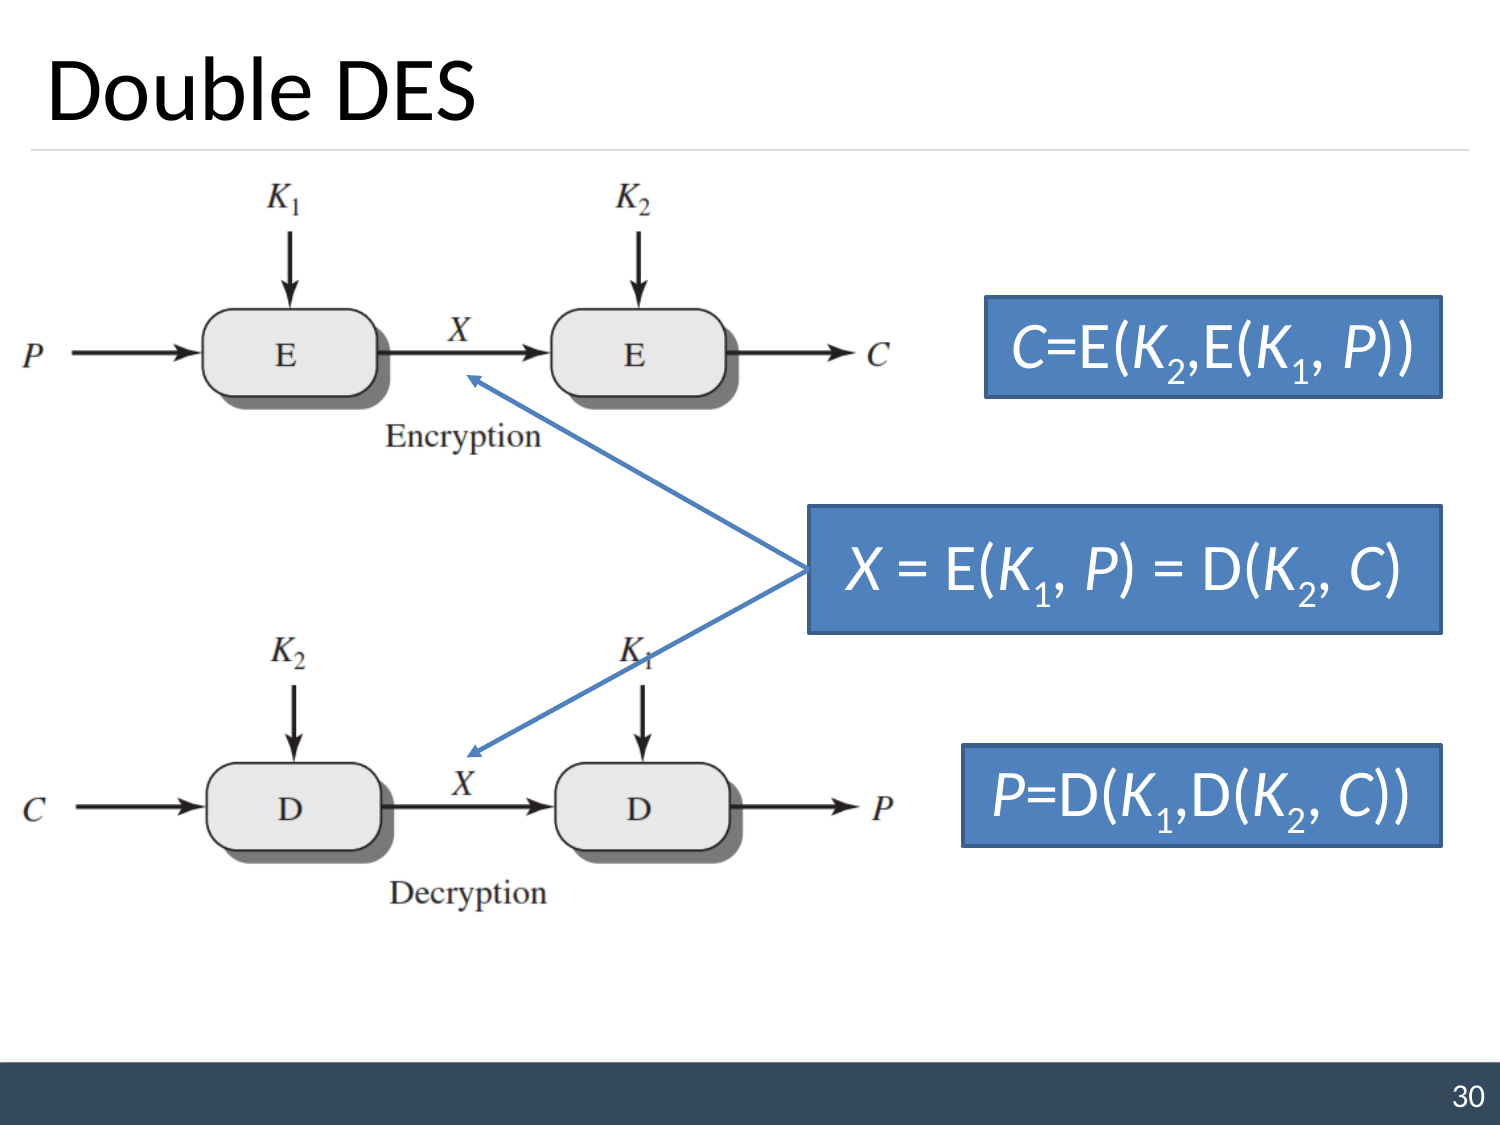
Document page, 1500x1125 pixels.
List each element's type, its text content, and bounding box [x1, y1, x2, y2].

text_box P=D(K1,D(K2, C)) [961, 743, 1443, 848]
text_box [466, 374, 810, 568]
picture [17, 172, 904, 477]
title Double DES [31, 17, 1469, 150]
text_box X = E(K1, P) = D(K2, C) [815, 504, 1443, 635]
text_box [466, 569, 810, 758]
text_box C=E(K2,E(K1, P)) [984, 295, 1443, 399]
picture [17, 611, 904, 917]
